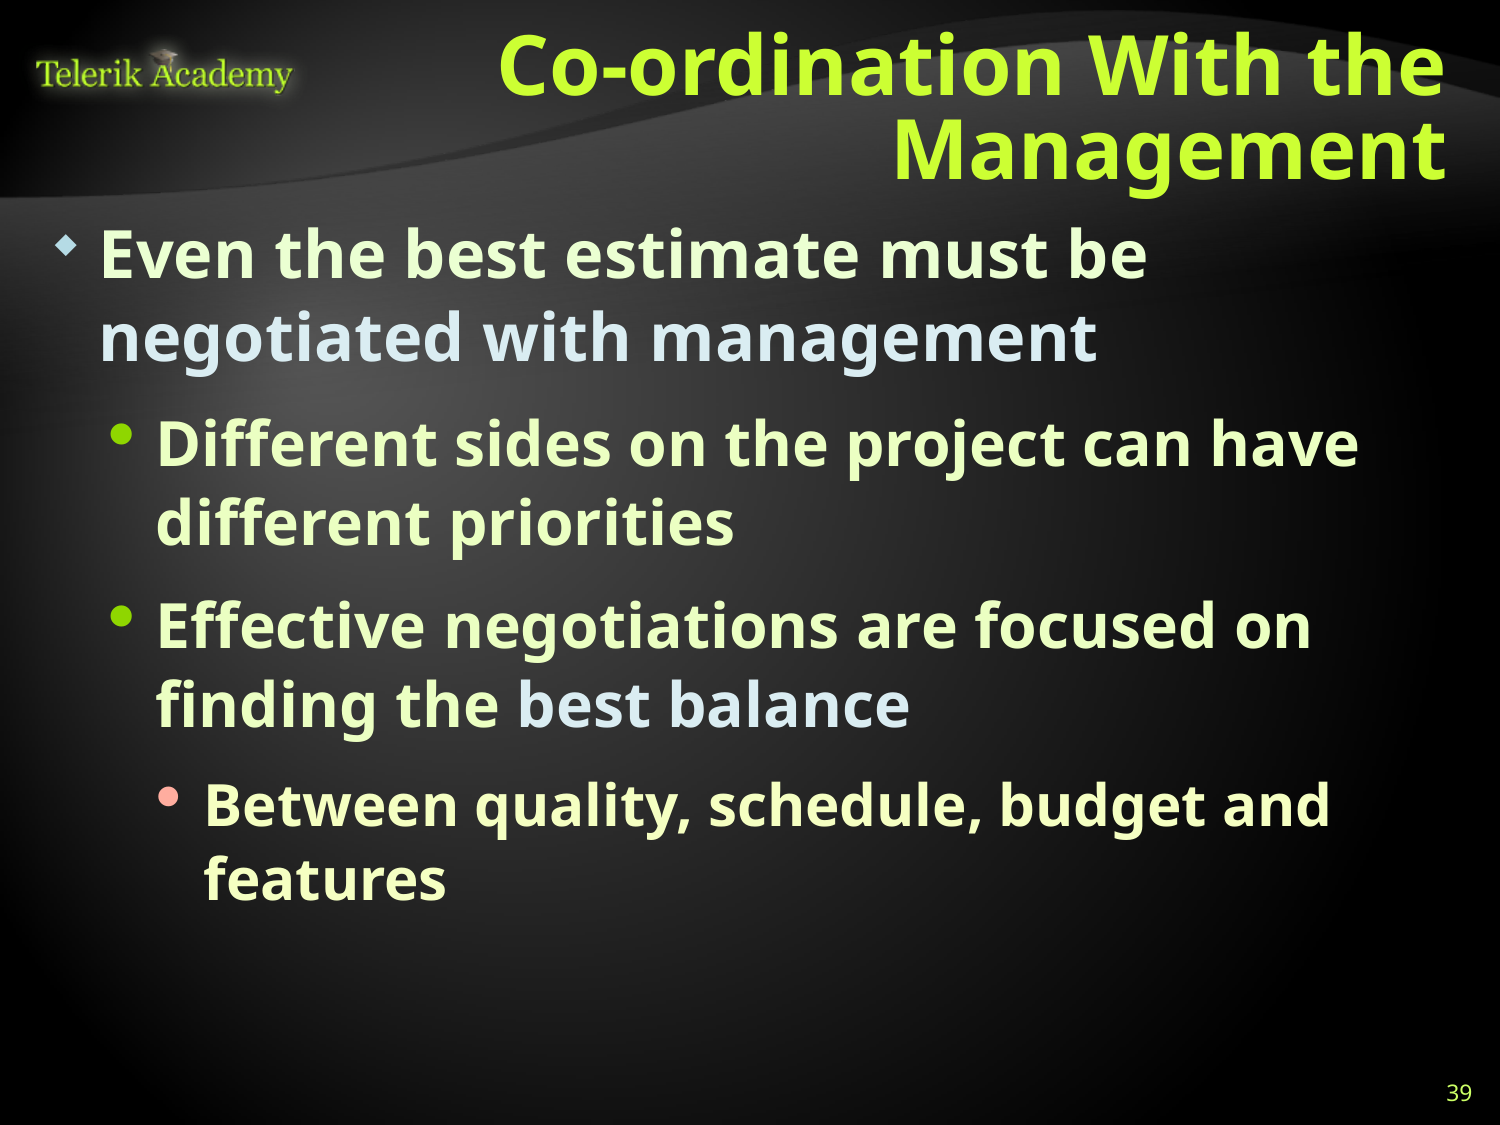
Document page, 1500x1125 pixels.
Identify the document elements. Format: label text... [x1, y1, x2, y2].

slide_number 39 [1412, 1074, 1488, 1113]
title Co-ordination With the Management [300, 37, 1463, 188]
picture [0, 0, 1500, 1125]
list Even the best estimate must be negotiated with management Different sides on the project can have different priorities Effective negotiations are focused on finding the best balance Between quality, schedule, budget and features [37, 200, 1463, 1100]
